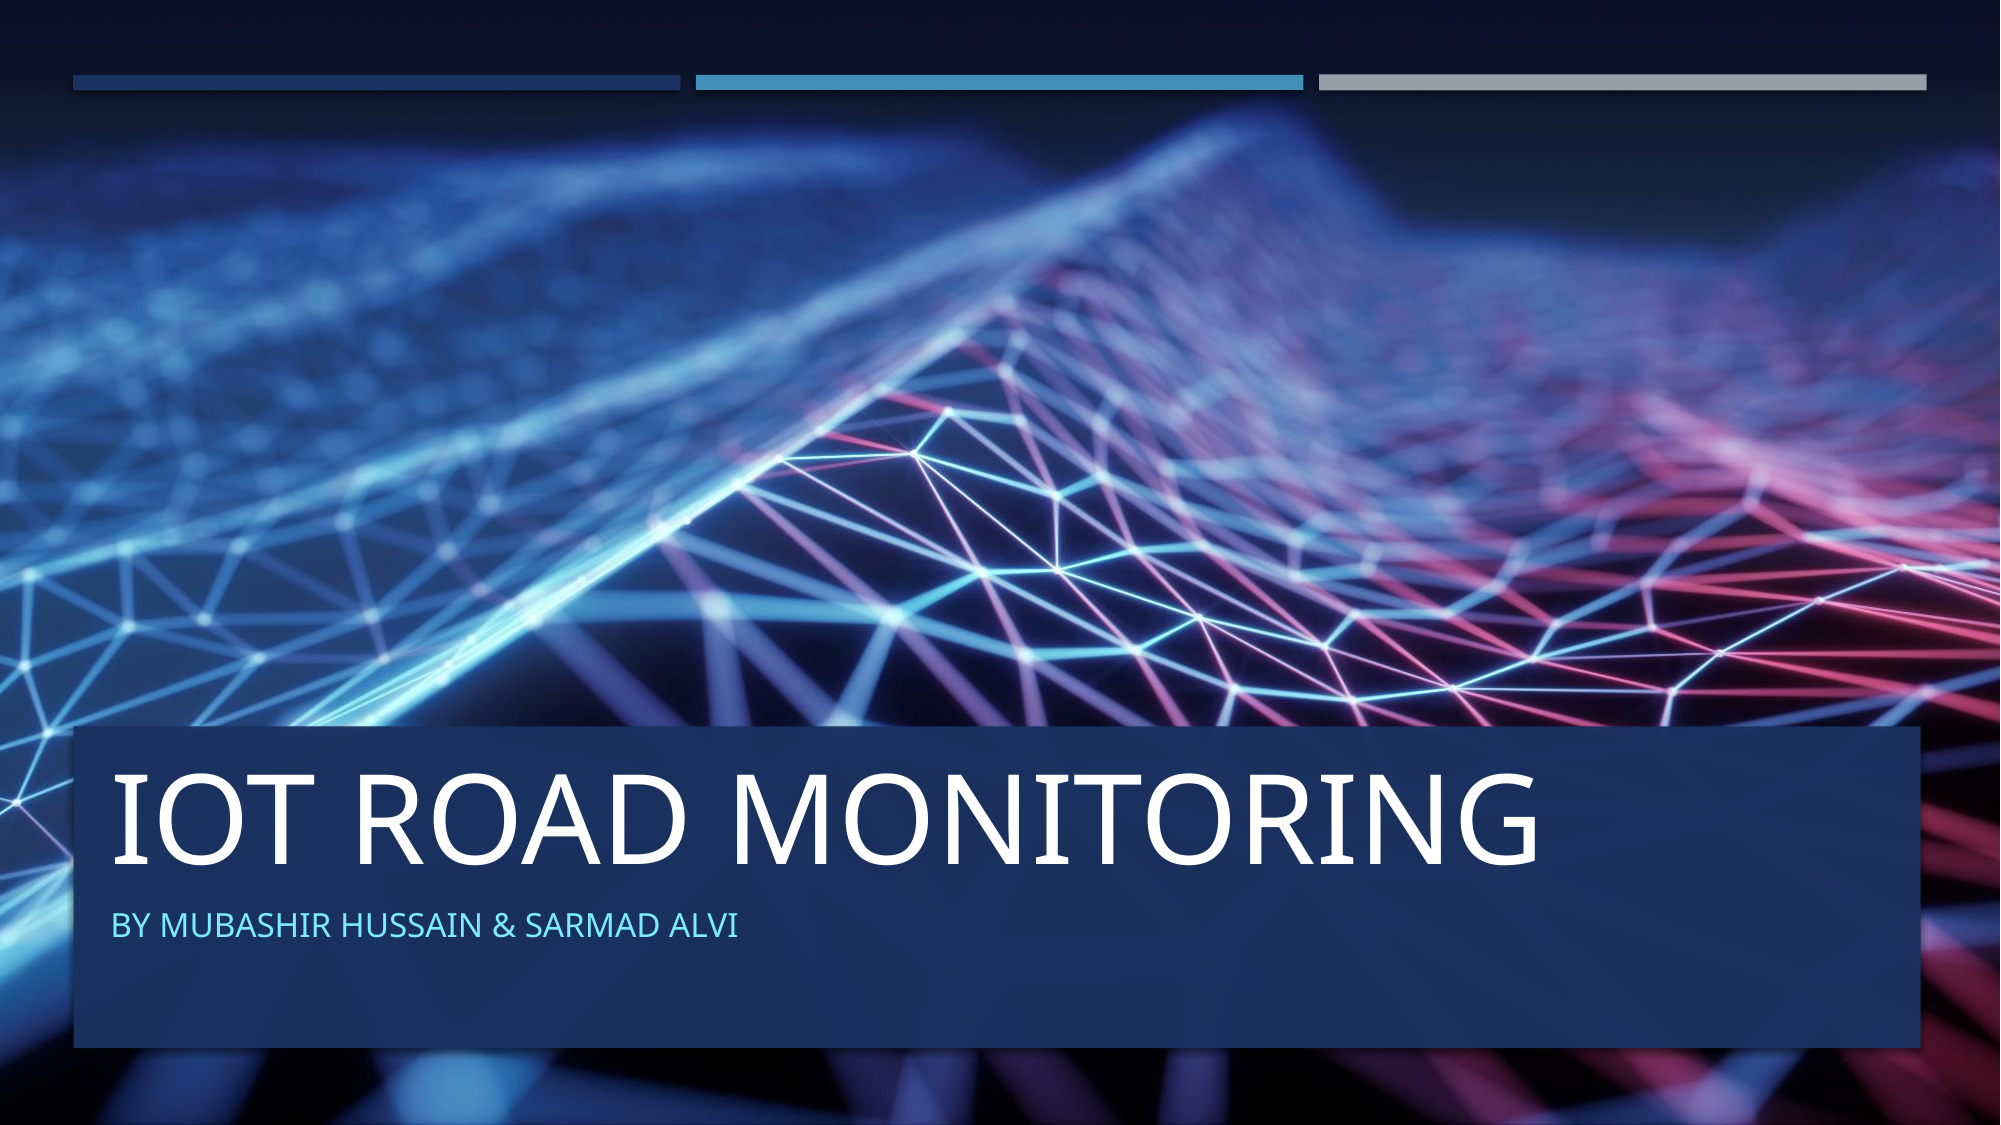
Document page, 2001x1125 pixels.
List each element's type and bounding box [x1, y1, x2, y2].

picture [0, 0, 2000, 1125]
text_box [72, 73, 1928, 92]
